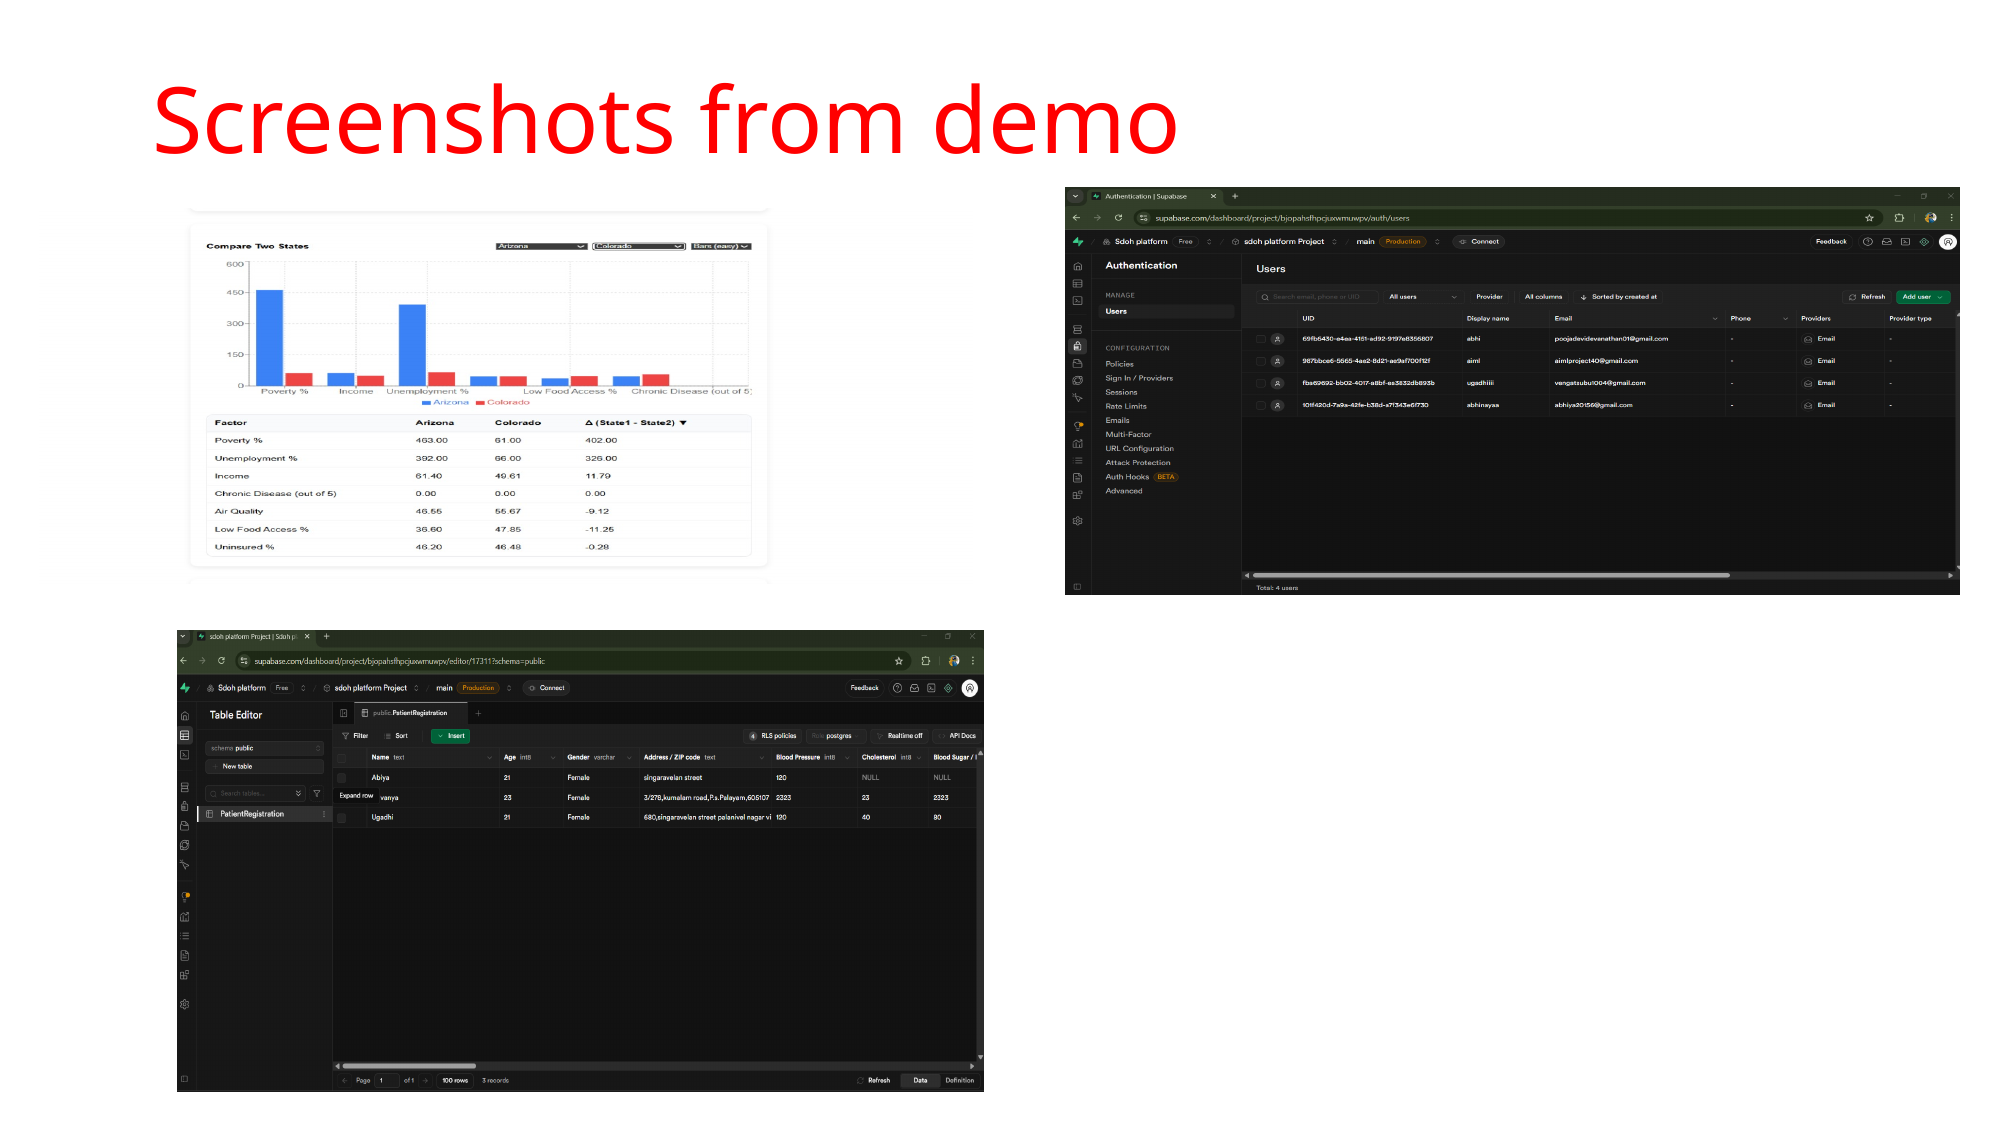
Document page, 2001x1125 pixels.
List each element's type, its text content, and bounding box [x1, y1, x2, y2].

title Screenshots from demo [137, 59, 1863, 188]
picture [177, 630, 984, 1092]
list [39, 208, 973, 585]
picture [1065, 187, 1960, 595]
